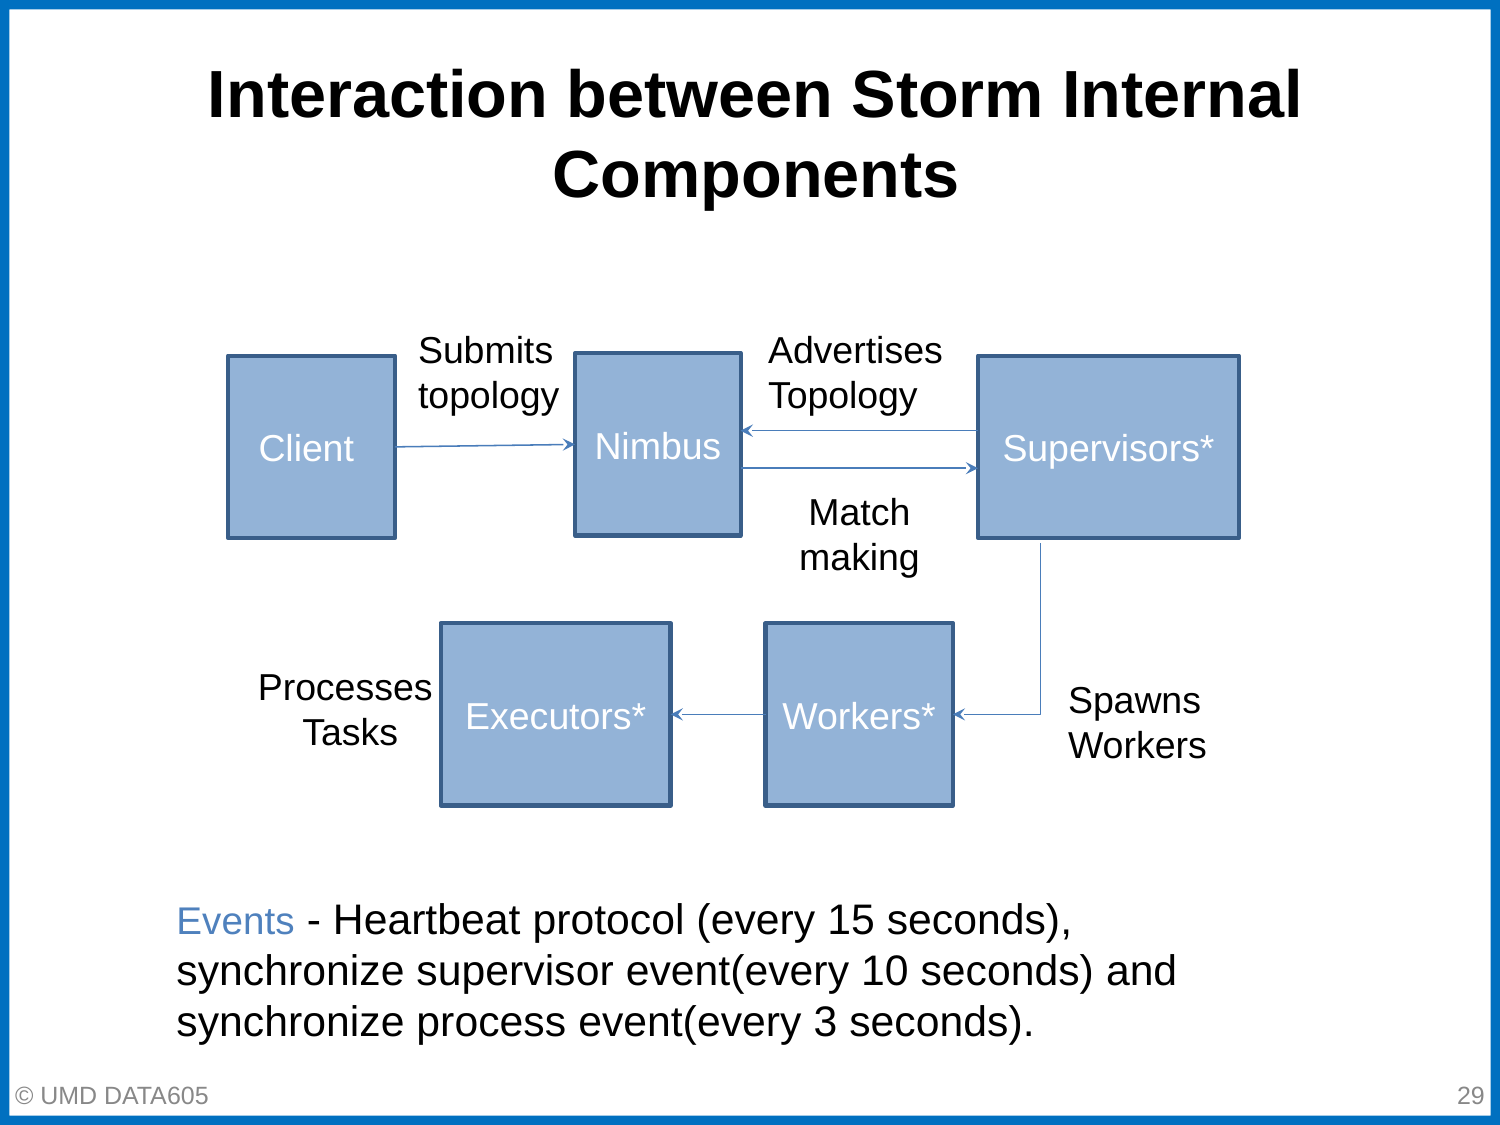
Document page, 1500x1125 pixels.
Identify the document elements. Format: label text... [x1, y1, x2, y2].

text_box Submits topology [403, 318, 577, 425]
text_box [910, 584, 1083, 673]
slide_number ‹#› [1149, 1065, 1500, 1125]
text_box Client [228, 355, 395, 539]
text_box Match making [753, 480, 966, 586]
footer [0, 1065, 550, 1125]
text_box Workers* [765, 623, 953, 806]
text_box Advertises Topology [753, 318, 963, 424]
text_box Processes Tasks [240, 655, 461, 761]
list Events - Heartbeat protocol (every 15 seconds), synchronize supervisor event(every 10 seconds) and synchronize process event(every 3 seconds). [161, 203, 1266, 1061]
title Interaction between Storm Internal Components [112, 50, 1400, 213]
text_box Supervisors* [978, 355, 1239, 539]
text_box Spawns Workers [1053, 668, 1248, 774]
text_box Executors* [440, 623, 671, 806]
text_box Nimbus [575, 353, 741, 536]
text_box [394, 444, 576, 448]
